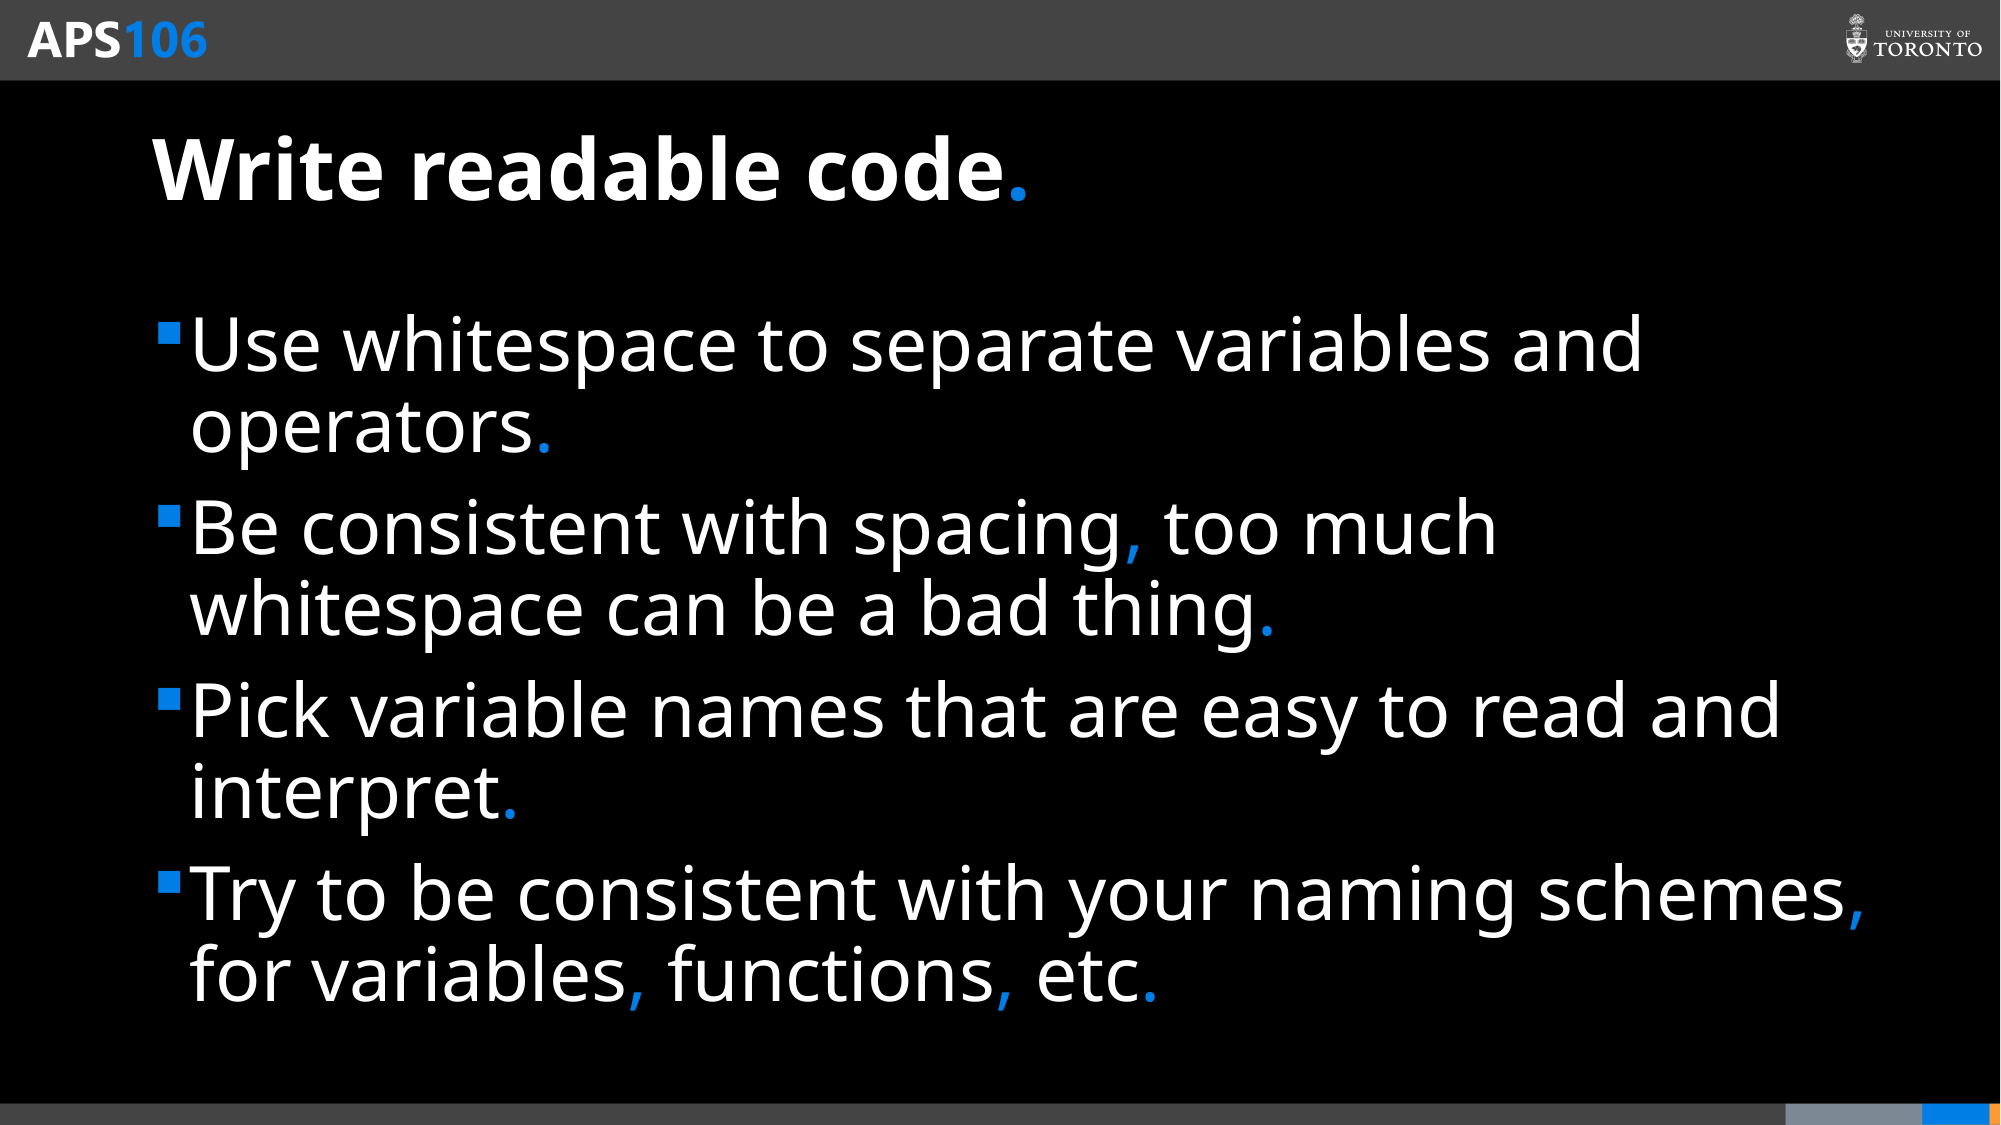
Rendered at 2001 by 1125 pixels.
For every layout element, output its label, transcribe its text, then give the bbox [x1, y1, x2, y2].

list Use whitespace to separate variables and operators. Be consistent with spacing, too much whitespace can be a bad thing. Pick variable names that are easy to read and interpret. Try to be consistent with your naming schemes, for variables, functions, etc. [137, 299, 1911, 1093]
title Write readable code. [137, 119, 1863, 227]
picture [0, 0, 2001, 1125]
